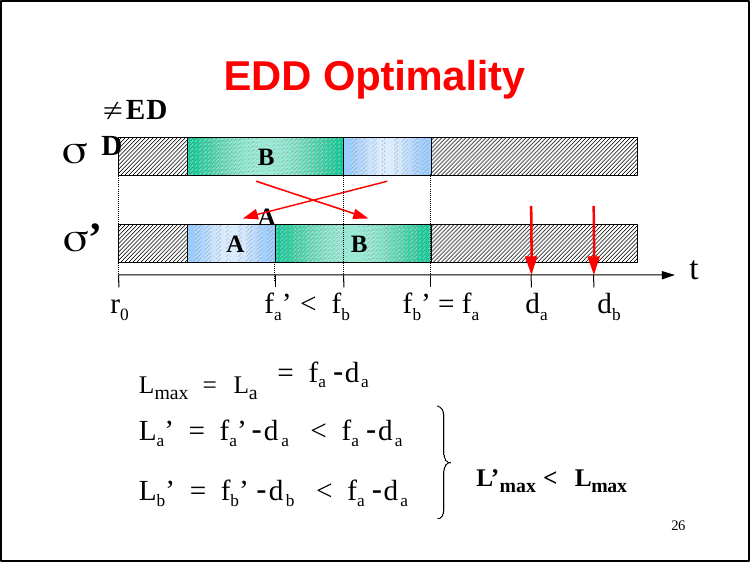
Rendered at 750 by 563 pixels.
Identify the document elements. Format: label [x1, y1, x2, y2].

text_box [274, 173, 601, 283]
text_box [0, 1, 749, 562]
picture [436, 405, 452, 520]
text_box [117, 173, 273, 289]
text_box [601, 173, 676, 289]
text_box [117, 136, 639, 173]
